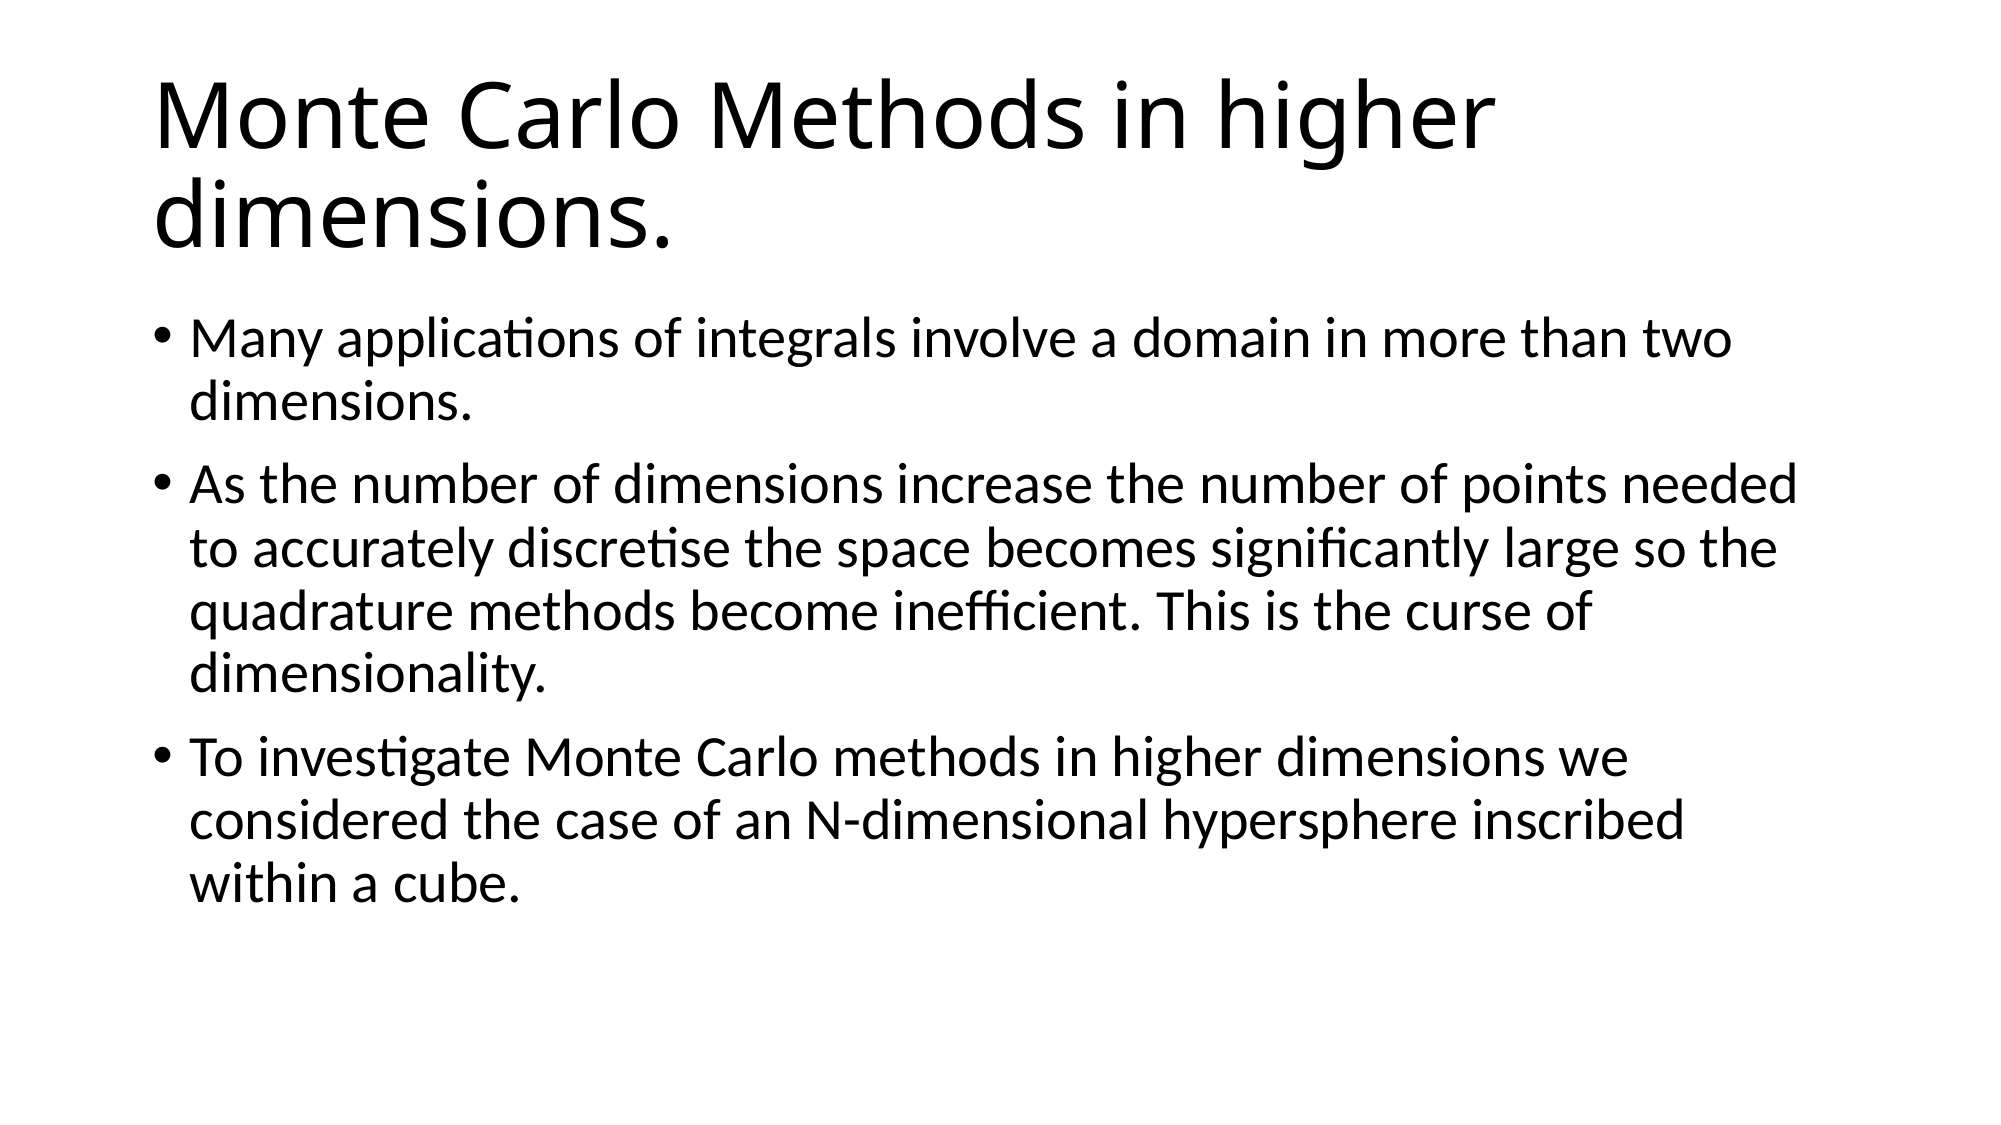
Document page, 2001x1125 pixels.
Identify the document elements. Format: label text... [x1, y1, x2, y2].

title Monte Carlo Methods in higher dimensions. [137, 59, 1863, 278]
list Many applications of integrals involve a domain in more than two dimensions. As the number of dimensions increase the number of points needed to accurately discretise the space becomes significantly large so the quadrature methods become inefficient. This is the curse of dimensionality. To investigate Monte Carlo methods in higher dimensions we considered the case of an N-dimensional hypersphere inscribed within a cube. [137, 299, 1863, 1014]
